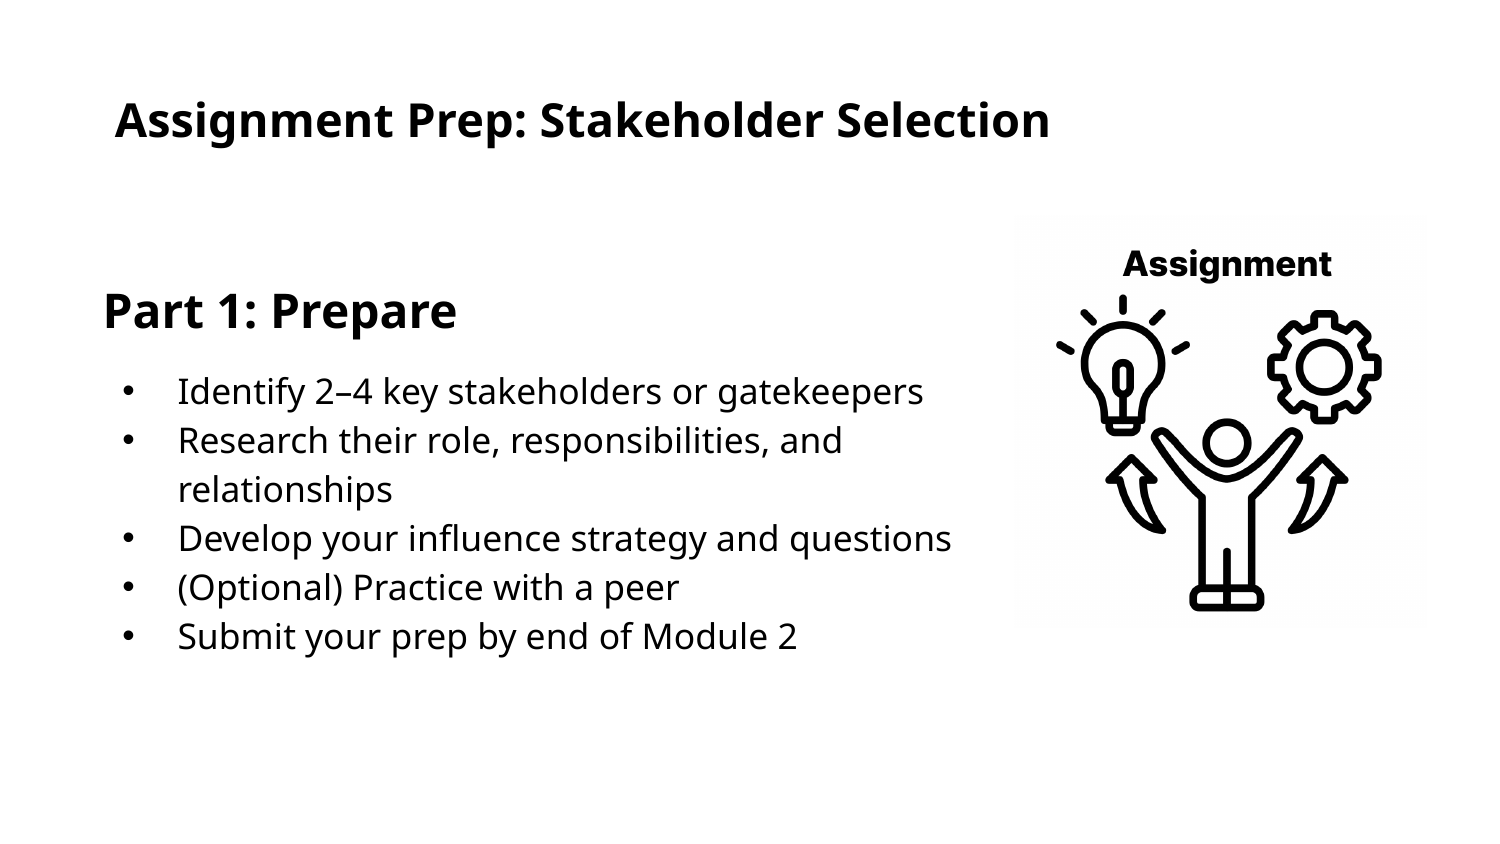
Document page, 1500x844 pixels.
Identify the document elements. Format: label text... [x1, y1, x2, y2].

text_box Assignment Prep: Stakeholder Selection [99, 68, 1332, 159]
title Part 1: Prepare Identify 2–4 key stakeholders or gatekeepers Research their role, responsibilities, and relationships Develop your influence strategy and questions (Optional) Practice with a peer Submit your prep by end of Module 2 [87, 195, 1035, 807]
picture [1014, 215, 1428, 629]
